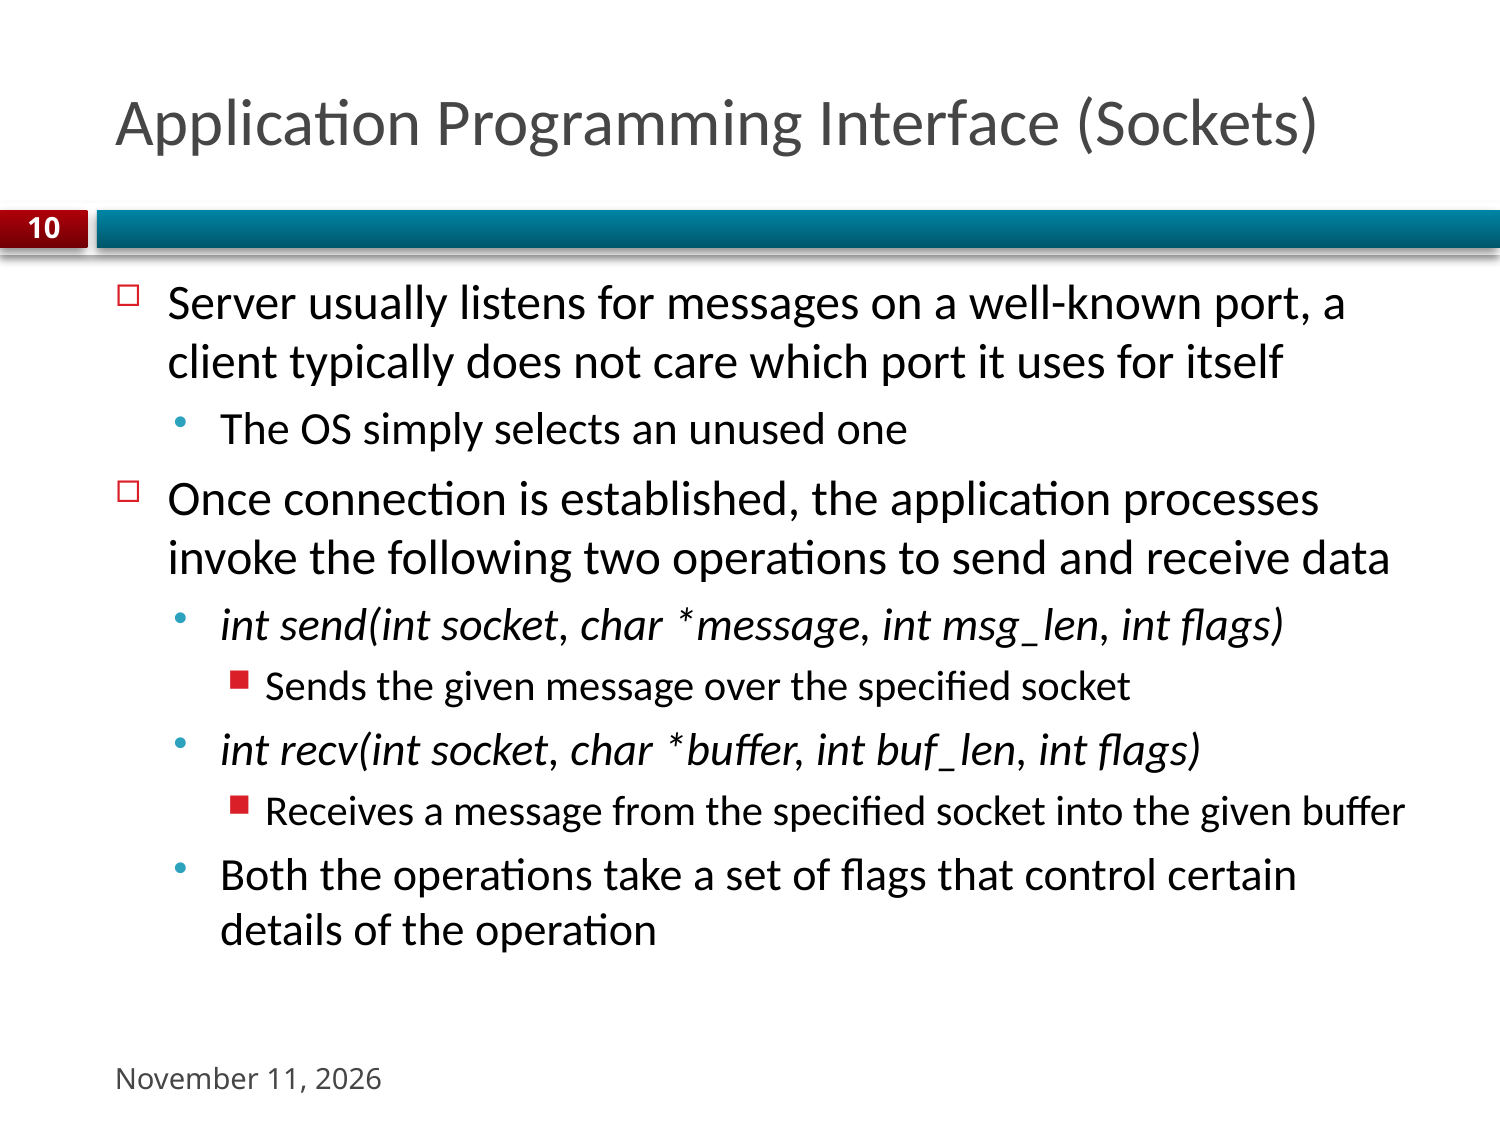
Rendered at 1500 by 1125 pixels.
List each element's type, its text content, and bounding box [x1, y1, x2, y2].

title Application Programming Interface (Sockets) [100, 37, 1438, 200]
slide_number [99, 1050, 538, 1110]
list Server usually listens for messages on a well-known port, a client typically does not care which port it uses for itself The OS simply selects an unused one Once connection is established, the application processes invoke the following two operations to send and receive data int send(int socket, char *message, int msg_len, int flags) Sends the given message over the specified socket int recv(int socket, char *buffer, int buf_len, int flags) Receives a message from the specified socket into the given buffer Both the operations take a set of flags that control certain details of the operation [100, 262, 1438, 1000]
slide_number 10 [0, 208, 88, 249]
